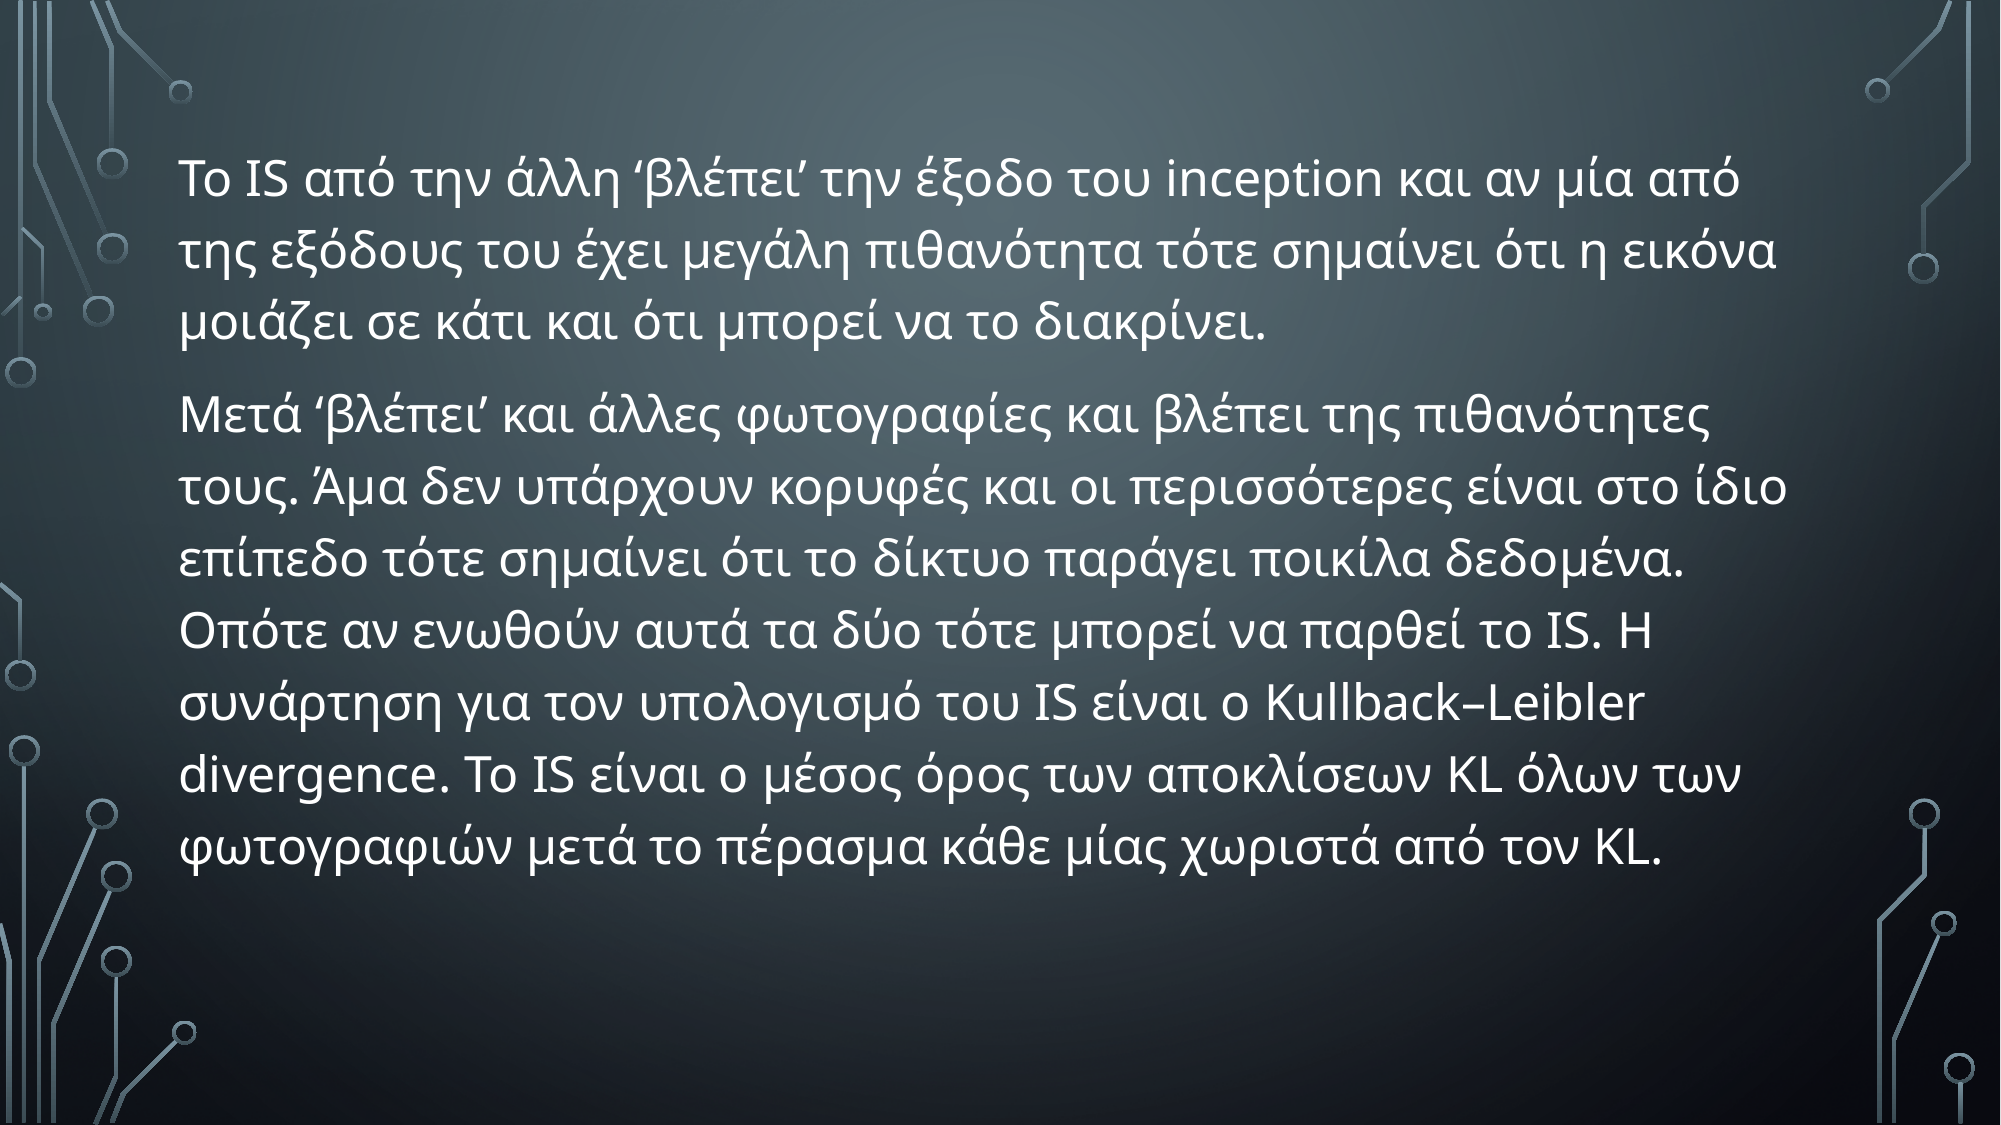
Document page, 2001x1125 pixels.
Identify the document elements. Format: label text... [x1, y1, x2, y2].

list Το IS από την άλλη ‘βλέπει’ την έξοδο του inception και αν μία από της εξόδους του έχει μεγάλη πιθανότητα τότε σημαίνει ότι η εικόνα μοιάζει σε κάτι και ότι μπορεί να το διακρίνει. Μετά ‘βλέπει’ και άλλες φωτογραφίες και βλέπει της πιθανότητες τους. Άμα δεν υπάρχουν κορυφές και οι περισσότερες είναι στο ίδιο επίπεδο τότε σημαίνει ότι το δίκτυο παράγει ποικίλα δεδομένα. Οπότε αν ενωθούν αυτά τα δύο τότε μπορεί να παρθεί το IS. Η συνάρτηση για τον υπολογισμό του IS είναι ο Kullback–Leibler divergence. Το IS είναι ο μέσος όρος των αποκλίσεων KL όλων των φωτογραφιών μετά το πέρασμα κάθε μίας χωριστά από τον KL. [163, 126, 1837, 1041]
